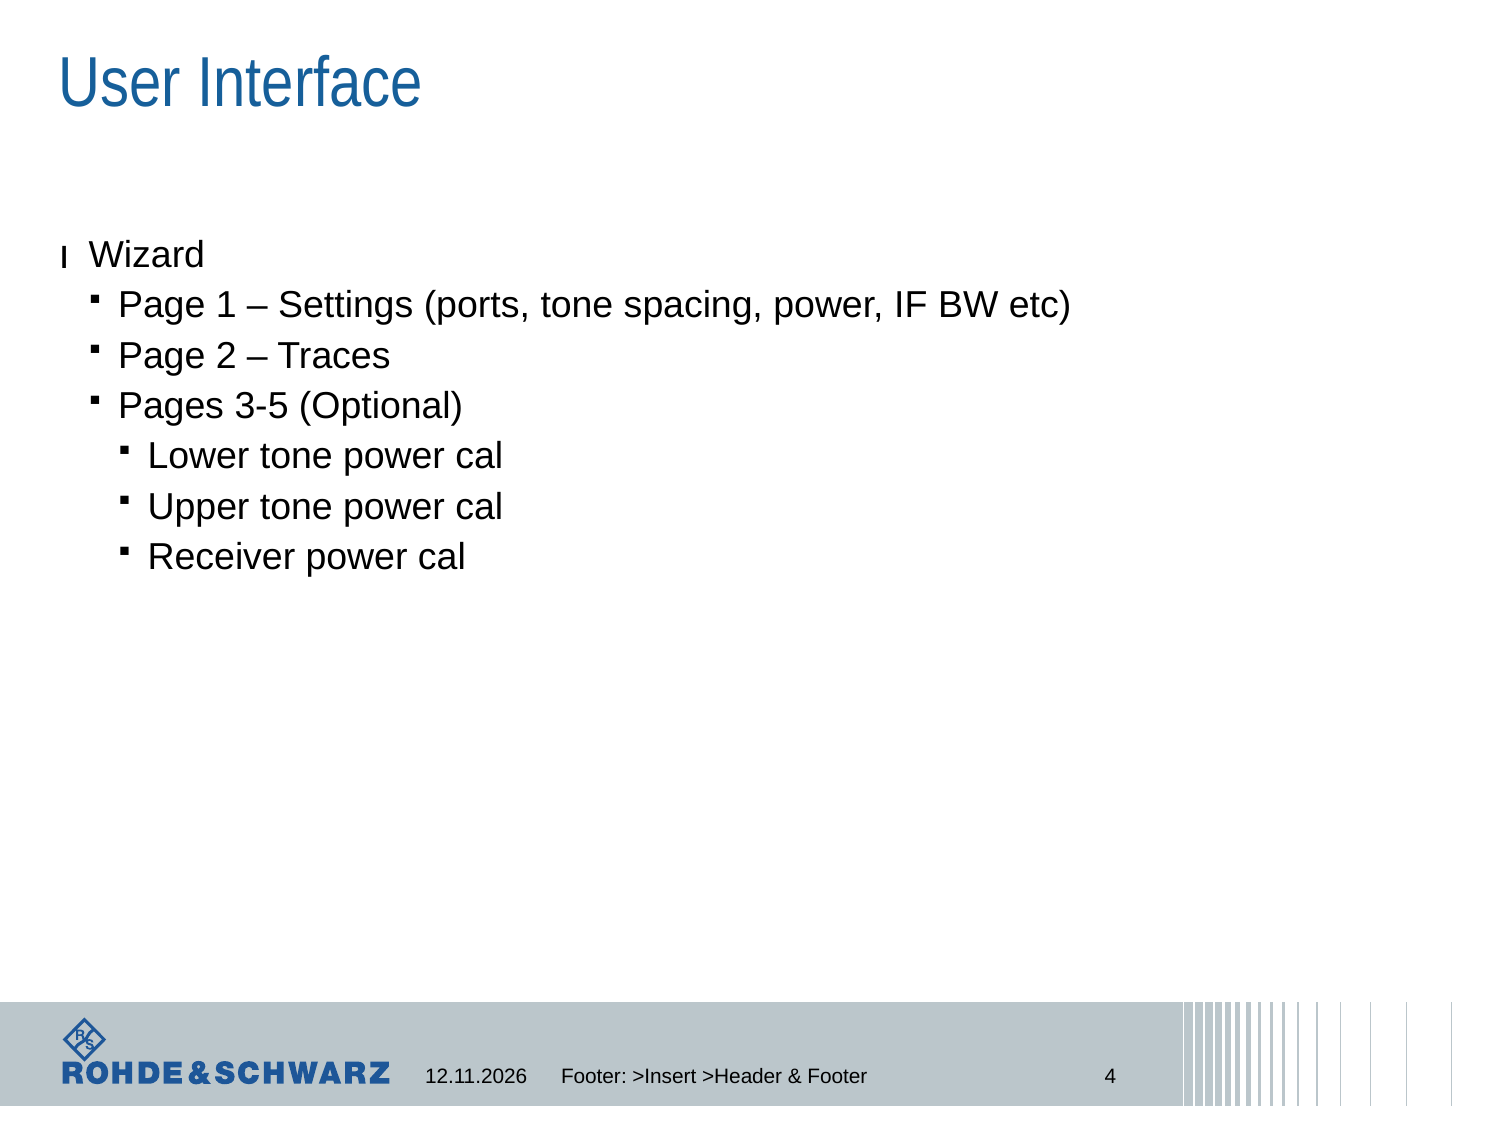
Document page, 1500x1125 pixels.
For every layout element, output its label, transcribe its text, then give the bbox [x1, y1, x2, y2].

list Wizard Page 1 – Settings (ports, tone spacing, power, IF BW etc) Page 2 – Traces Pages 3-5 (Optional) Lower tone power cal Upper tone power cal Receiver power cal [59, 224, 1418, 993]
title User Interface [59, 35, 1418, 213]
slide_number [425, 1062, 556, 1093]
slide_number 4 [1033, 1062, 1117, 1093]
footer Footer: >Insert >Header & Footer [561, 1062, 1033, 1093]
